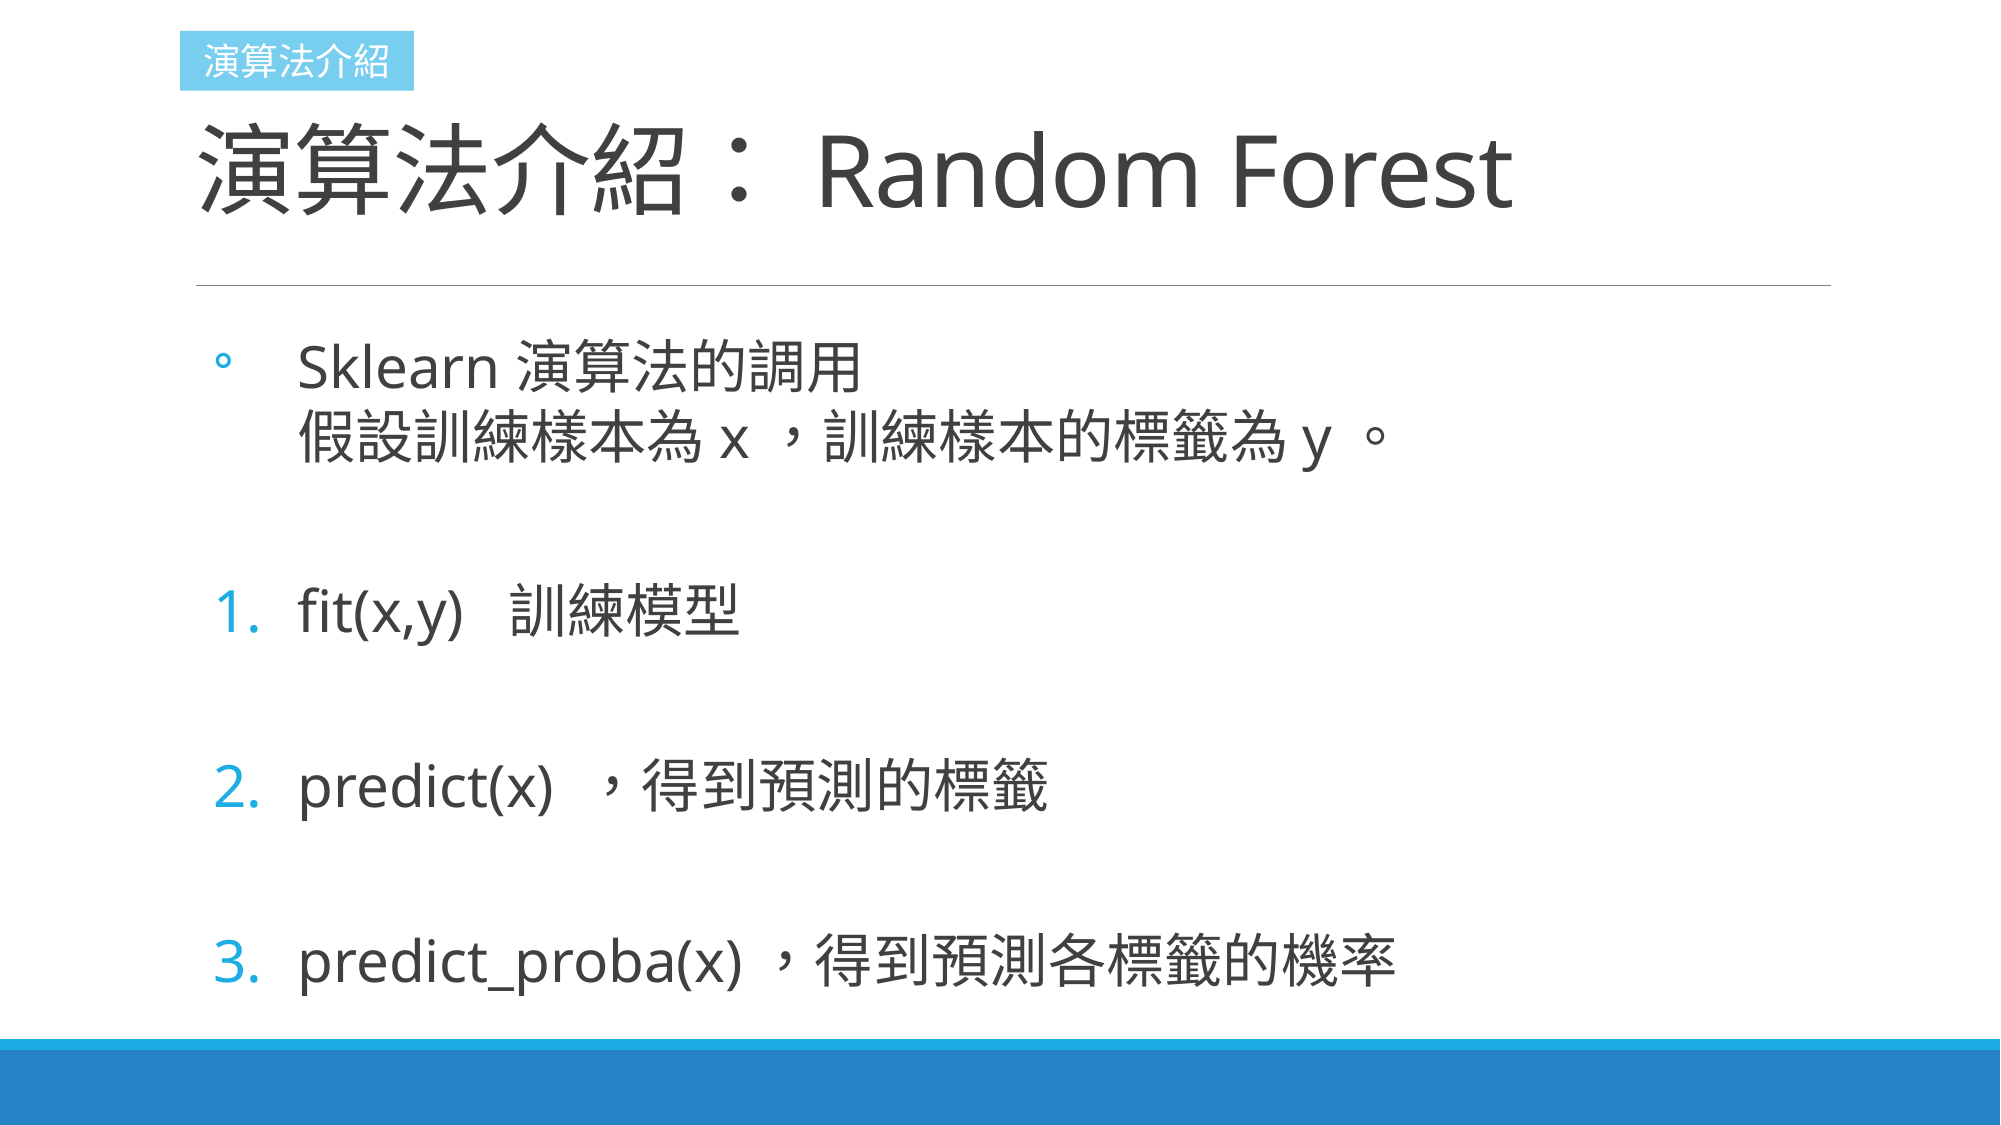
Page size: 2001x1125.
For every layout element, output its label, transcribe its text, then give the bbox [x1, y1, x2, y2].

title 演算法介紹：Random Forest [180, 117, 1830, 235]
list Sklearn演算法的調用 假設訓練樣本為x，訓練樣本的標籤為y。 fit(x,y) 訓練模型 predict(x) ，得到預測的標籤 predict_proba(x)，得到預測各標籤的機率 [180, 322, 1932, 1041]
text_box 演算法介紹 [180, 30, 414, 91]
